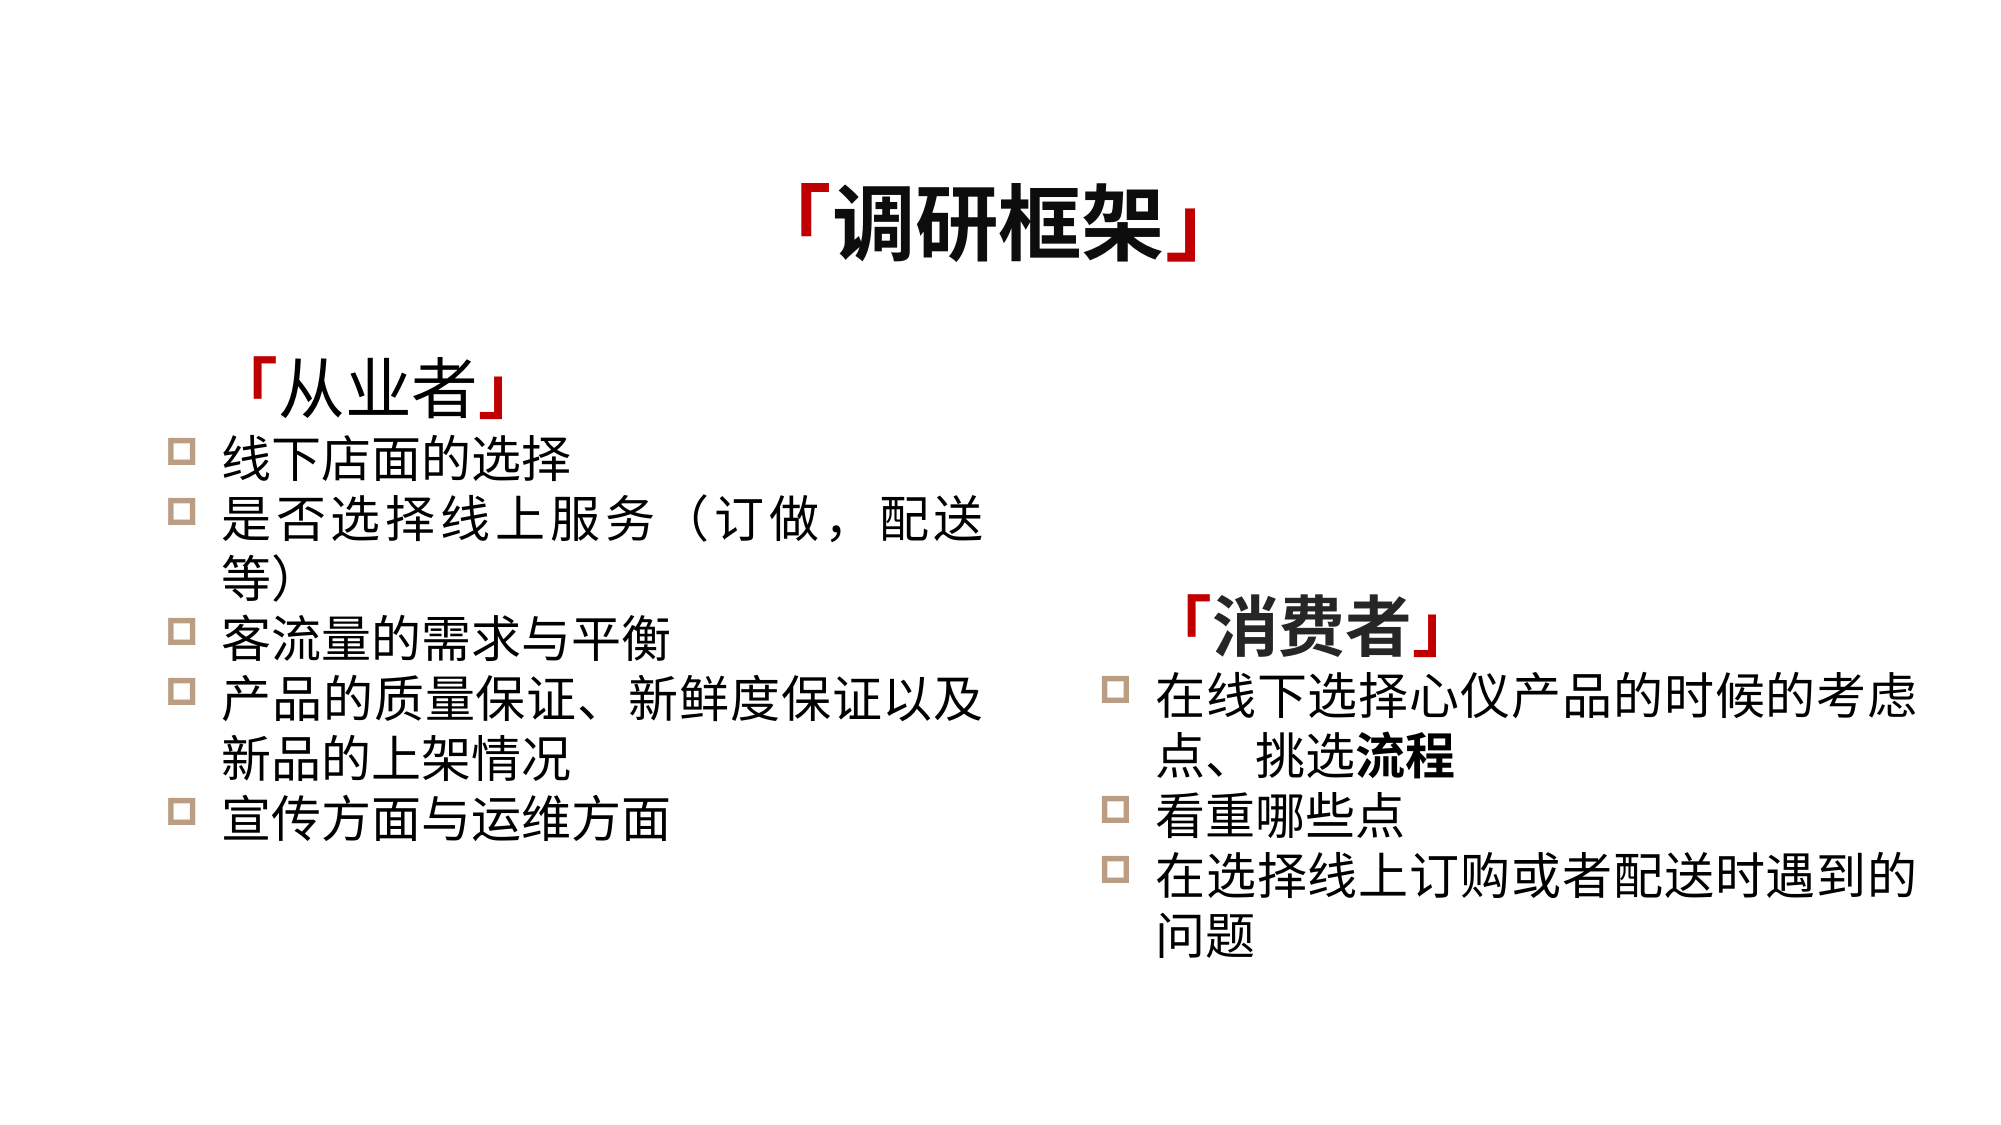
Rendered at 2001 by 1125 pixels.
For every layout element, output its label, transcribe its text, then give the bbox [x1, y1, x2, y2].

text_box 「消费者」 在线下选择心仪产品的时候的考虑点、挑选流程 看重哪些点 在选择线上订购或者配送时遇到的问题 [1084, 577, 1933, 972]
text_box 「从业者」 线下店面的选择 是否选择线上服务（订做，配送等） 客流量的需求与平衡 产品的质量保证、新鲜度保证以及新品的上架情况 宣传方面与运维方面 [150, 339, 999, 855]
text_box 「调研框架」 [567, 164, 1430, 279]
